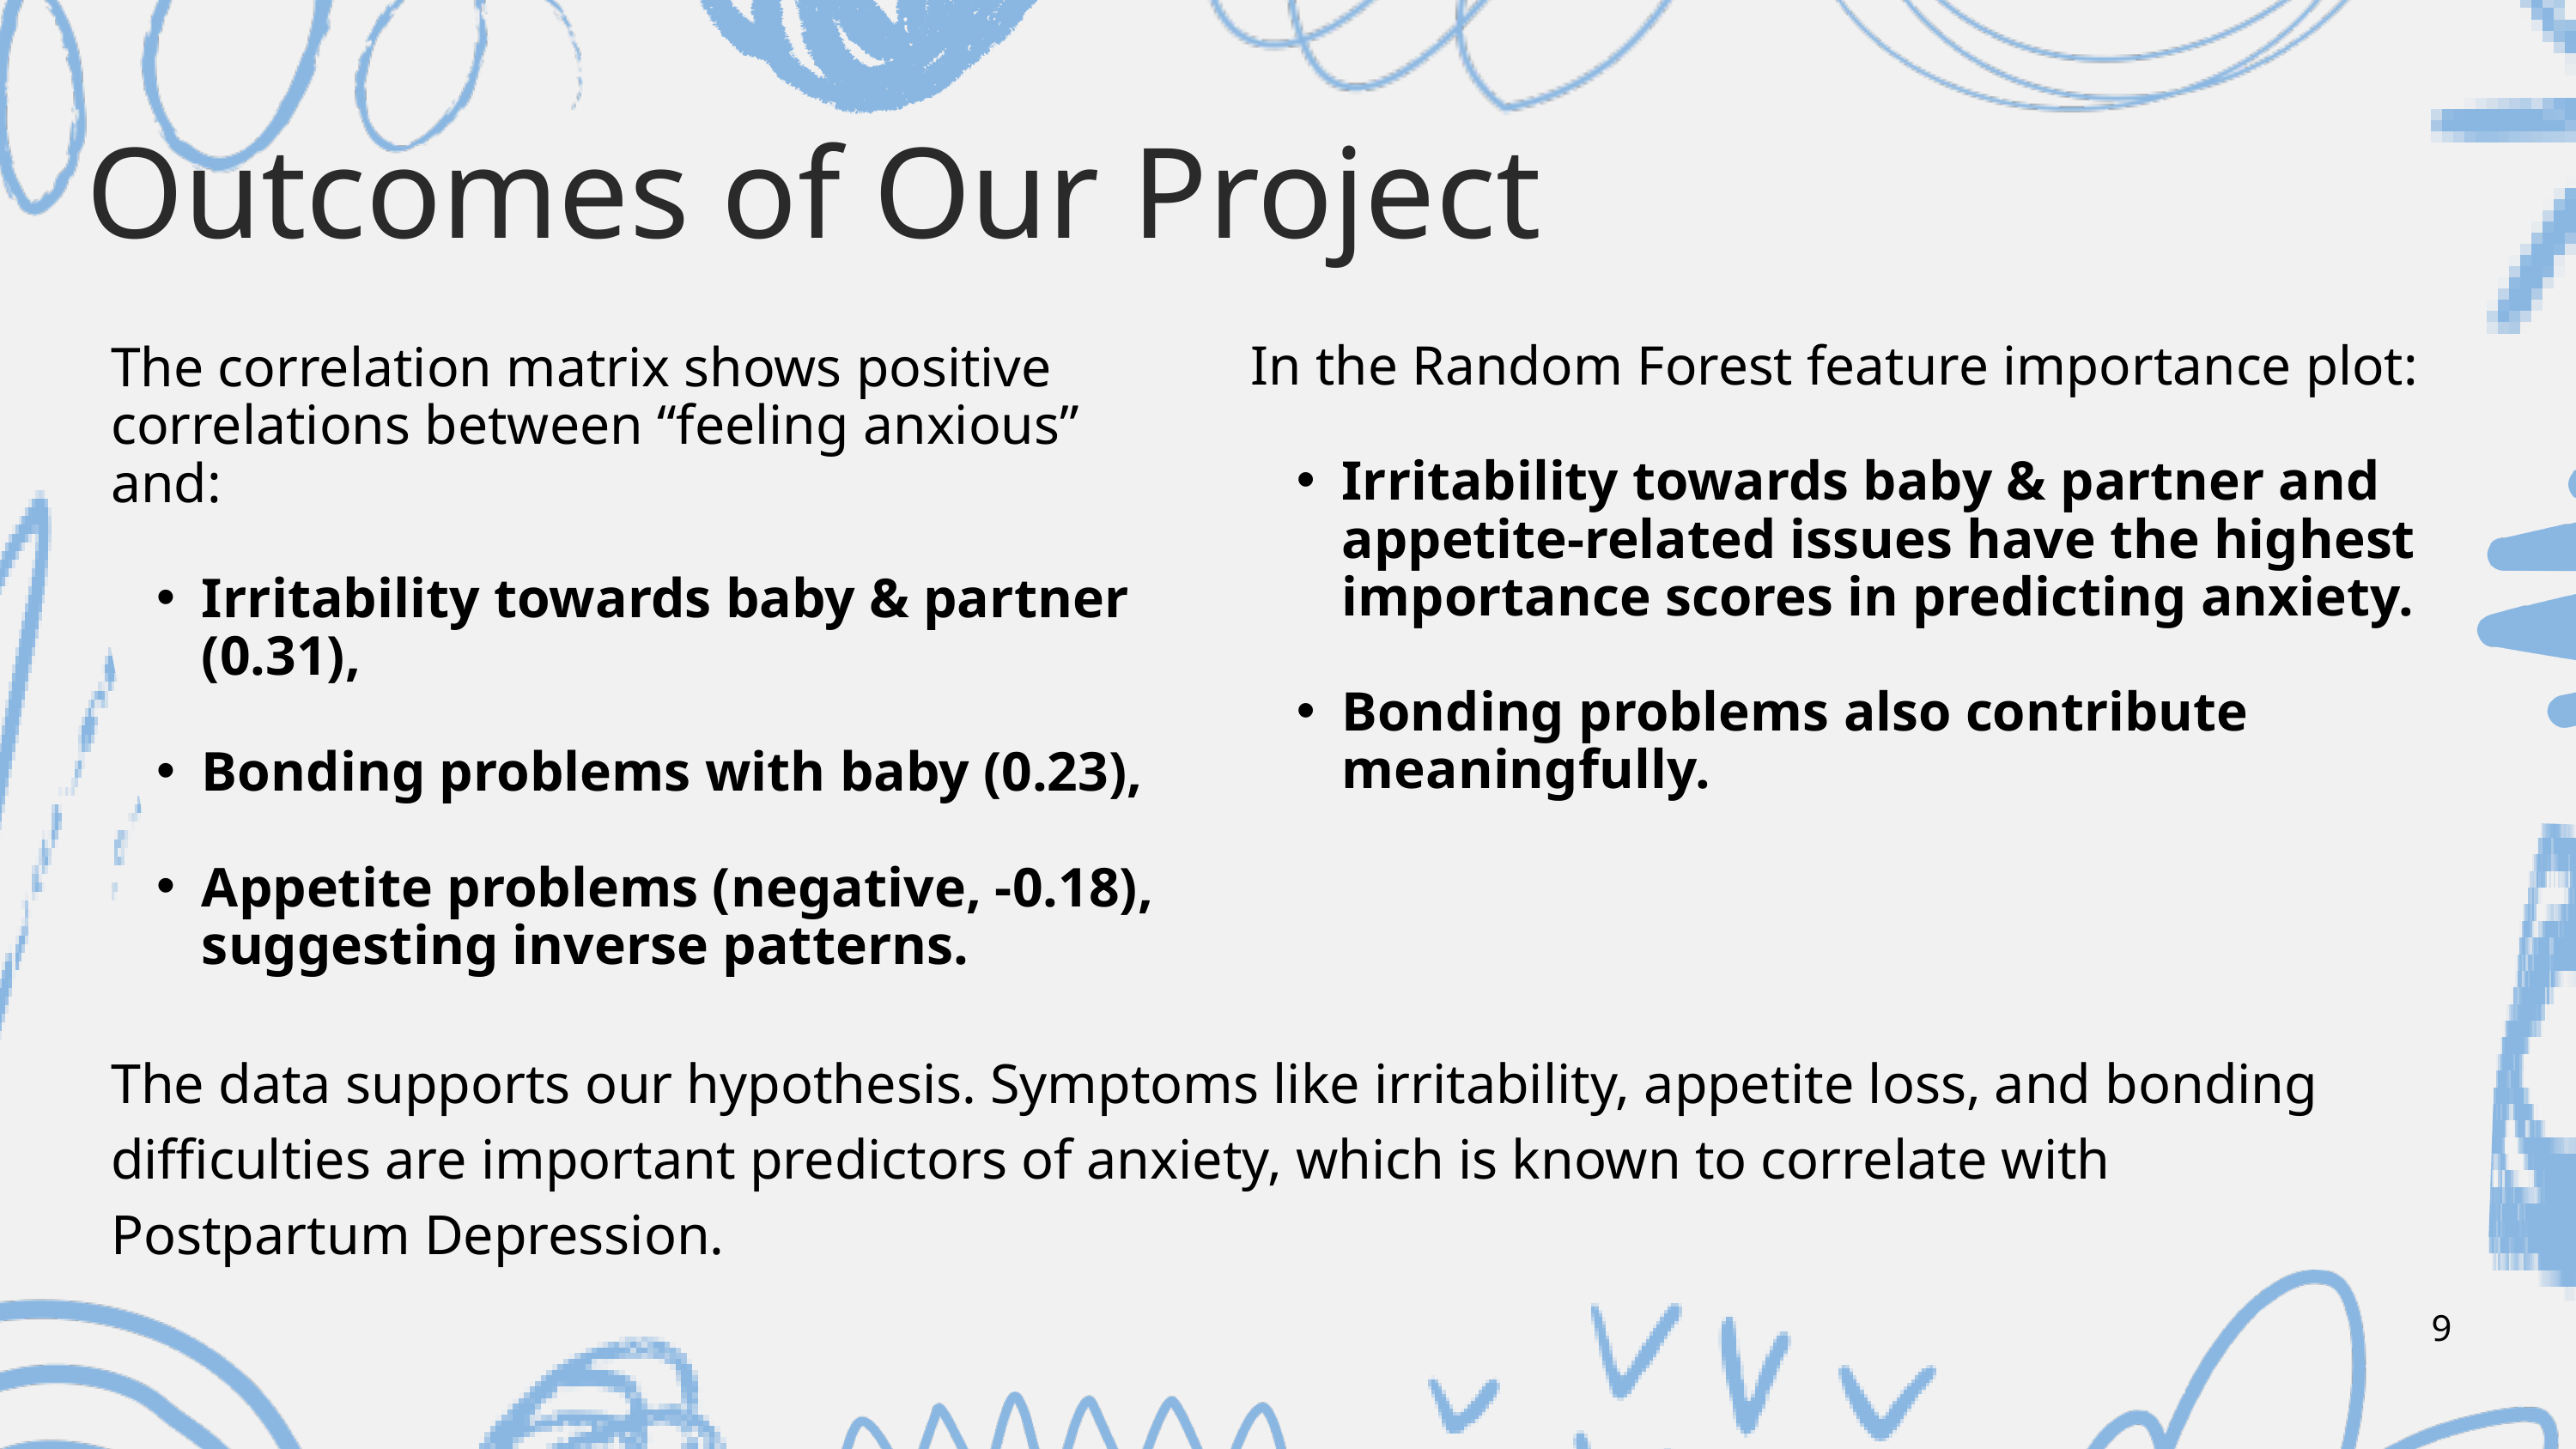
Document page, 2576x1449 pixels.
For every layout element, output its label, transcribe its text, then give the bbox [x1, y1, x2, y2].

text_box [1803, 0, 2409, 116]
text_box [823, 1391, 1288, 1449]
text_box [2464, 334, 2576, 838]
text_box [684, 0, 1092, 115]
text_box The correlation matrix shows positive correlations between “feeling anxious” and: Irritability towards baby & partner (0.31), Bonding problems with baby (0.23), Appetite problems (negative, -0.18), suggesting inverse patterns. [111, 282, 1172, 975]
text_box Outcomes of Our Project [53, 141, 1934, 264]
text_box [2041, 1270, 2576, 1449]
text_box 9 [2431, 1298, 2452, 1349]
text_box The data supports our hypothesis. Symptoms like irritability, appetite loss, and bonding difficulties are important predictors of anxiety, which is known to correlate with Postpartum Depression. [111, 1039, 2357, 1265]
text_box [2486, 822, 2576, 1301]
text_box [0, 0, 583, 216]
text_box [0, 1270, 362, 1449]
text_box [1092, 0, 1830, 115]
text_box In the Random Forest feature importance plot: Irritability towards baby & partner and appetite-related issues have the highest importance scores in predicting anxiety. Bonding problems also contribute meaningfully. [1250, 337, 2442, 800]
text_box [2431, 0, 2576, 334]
text_box [1428, 1303, 2002, 1449]
text_box [361, 1337, 726, 1449]
text_box [0, 333, 181, 1046]
